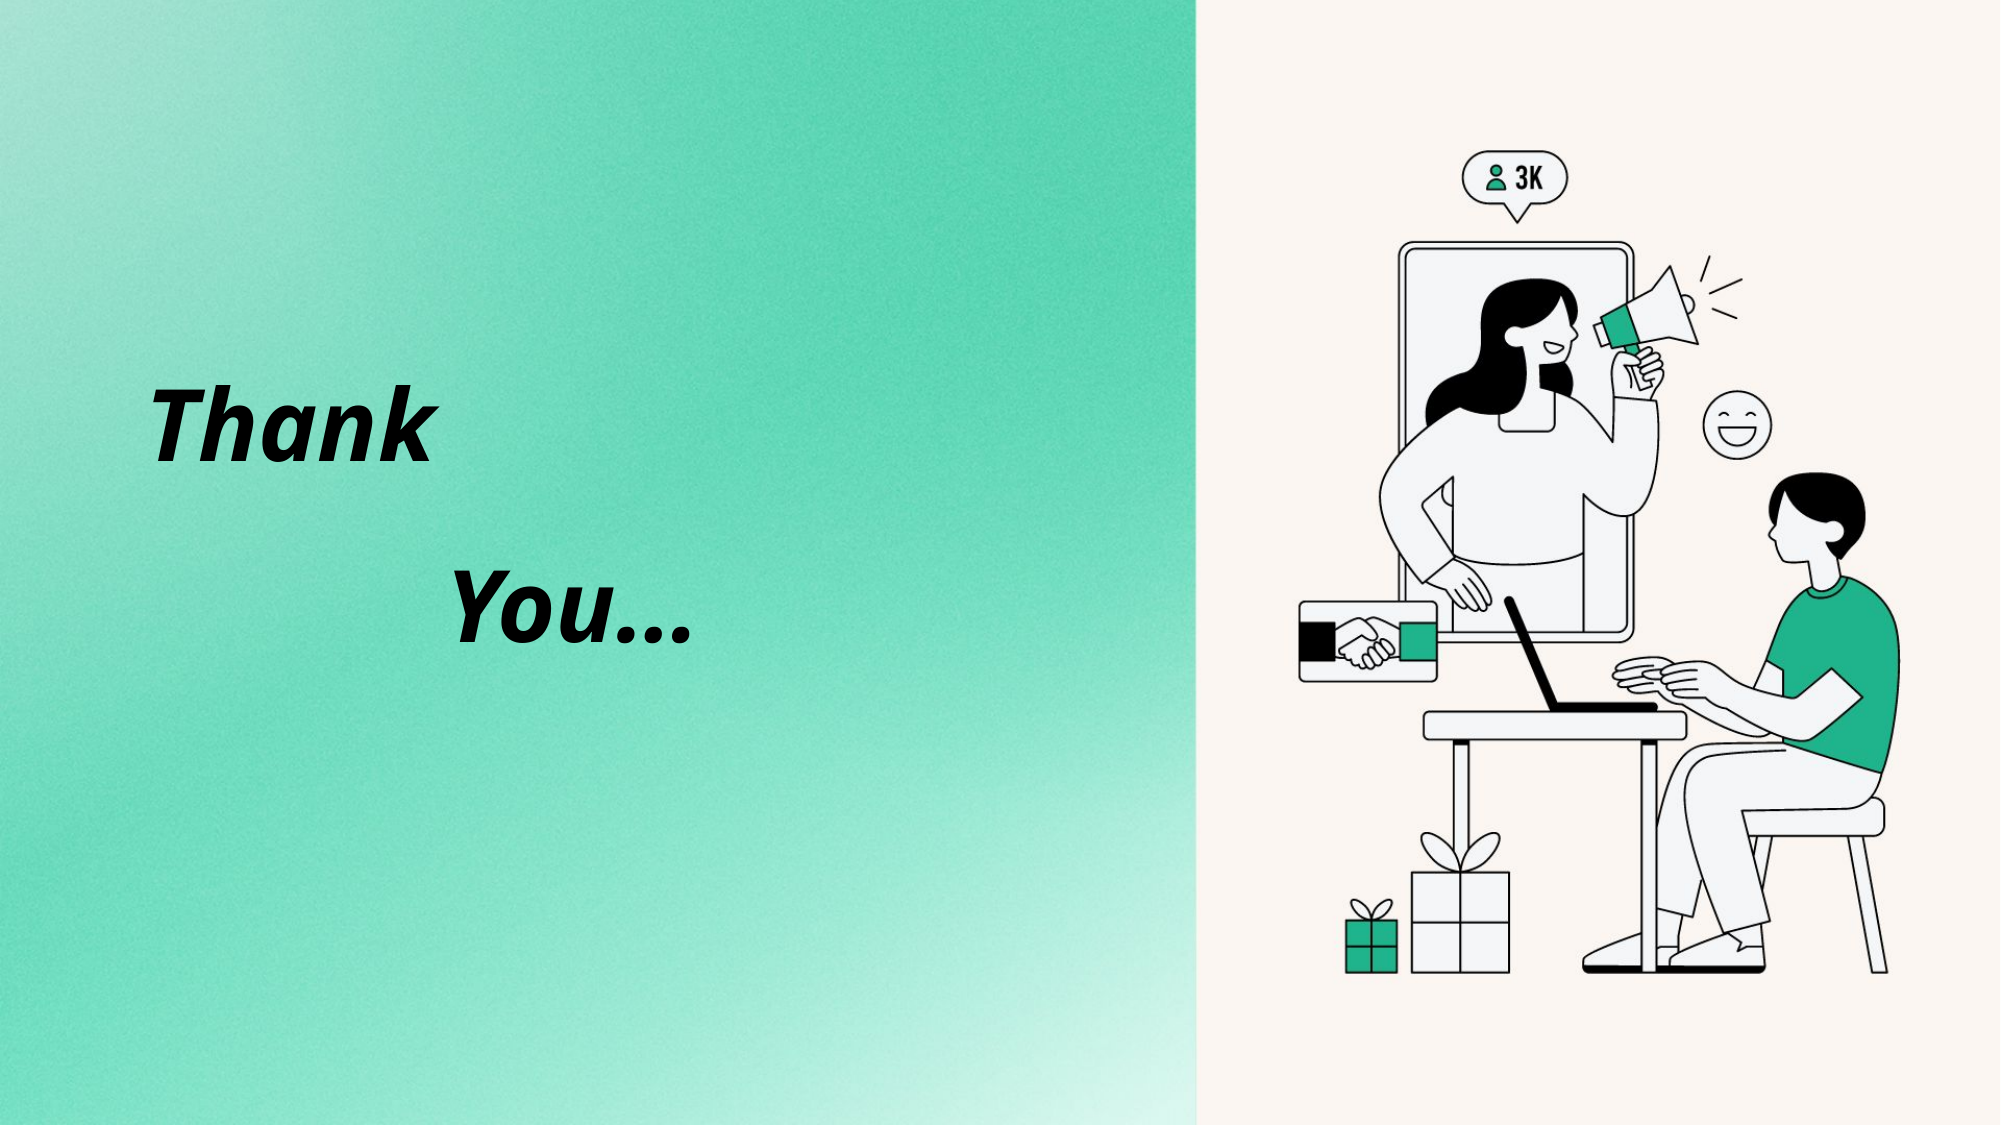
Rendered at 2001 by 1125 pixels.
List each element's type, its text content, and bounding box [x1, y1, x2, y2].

text_box You… [430, 535, 894, 671]
picture [0, 0, 2001, 1125]
text_box Thank [130, 354, 594, 489]
